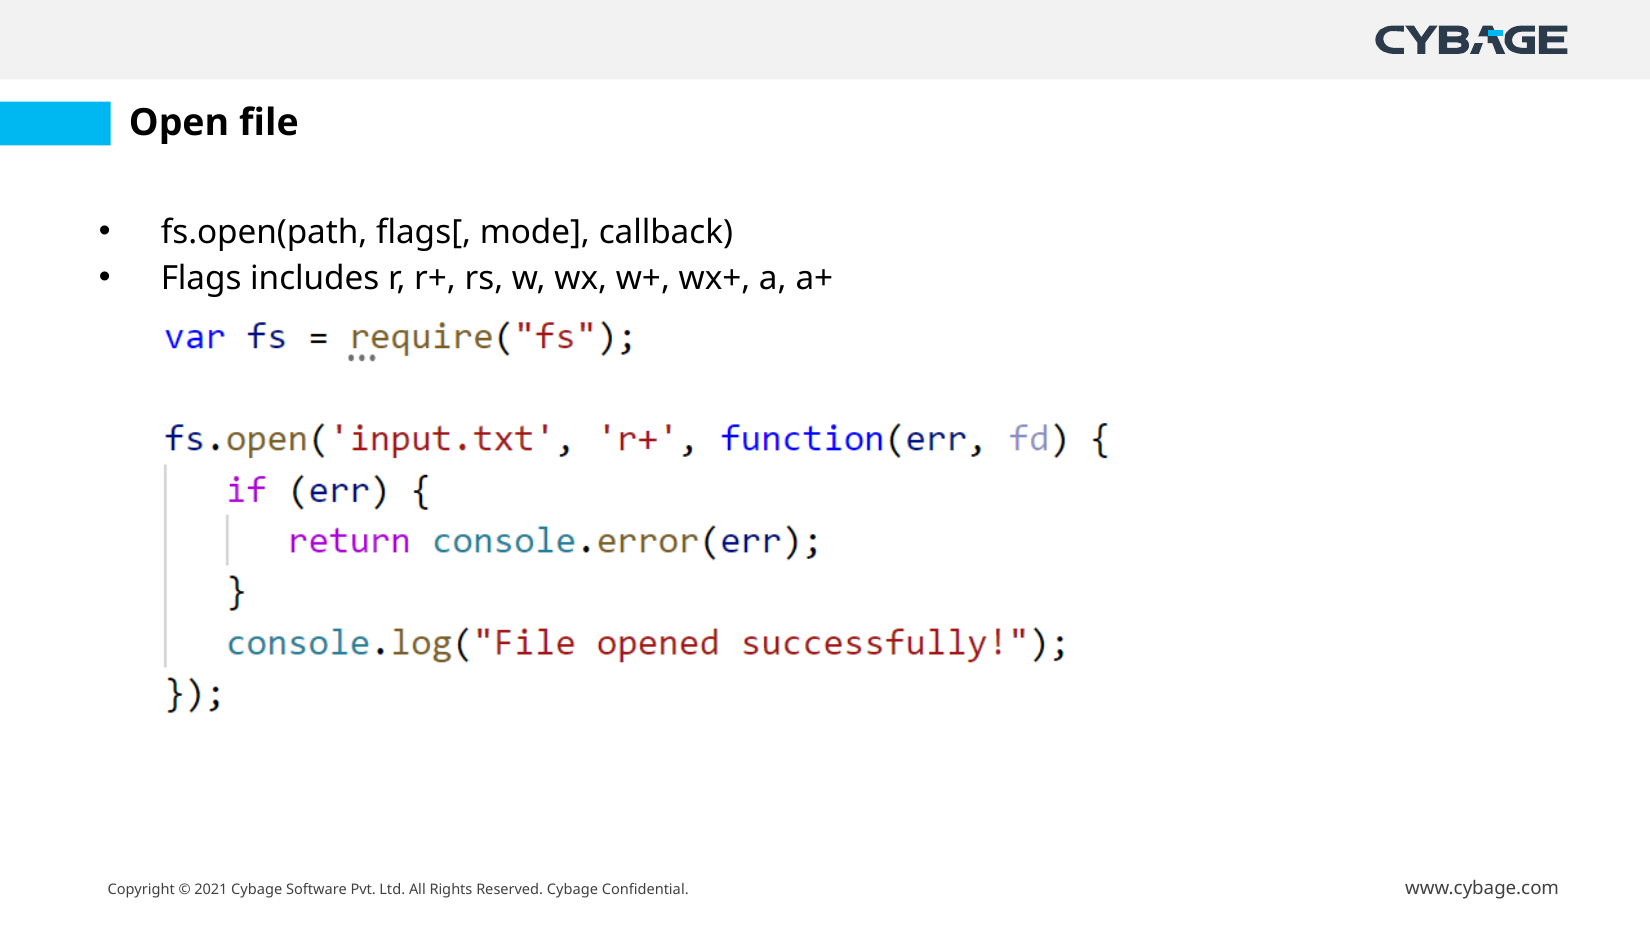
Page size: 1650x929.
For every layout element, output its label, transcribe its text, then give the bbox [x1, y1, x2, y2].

title Open file [112, 89, 1598, 171]
picture [159, 316, 1200, 727]
list fs.open(path, flags[, mode], callback) Flags includes r, r+, rs, w, wx, w+, wx+, a, a+ [82, 201, 1568, 815]
